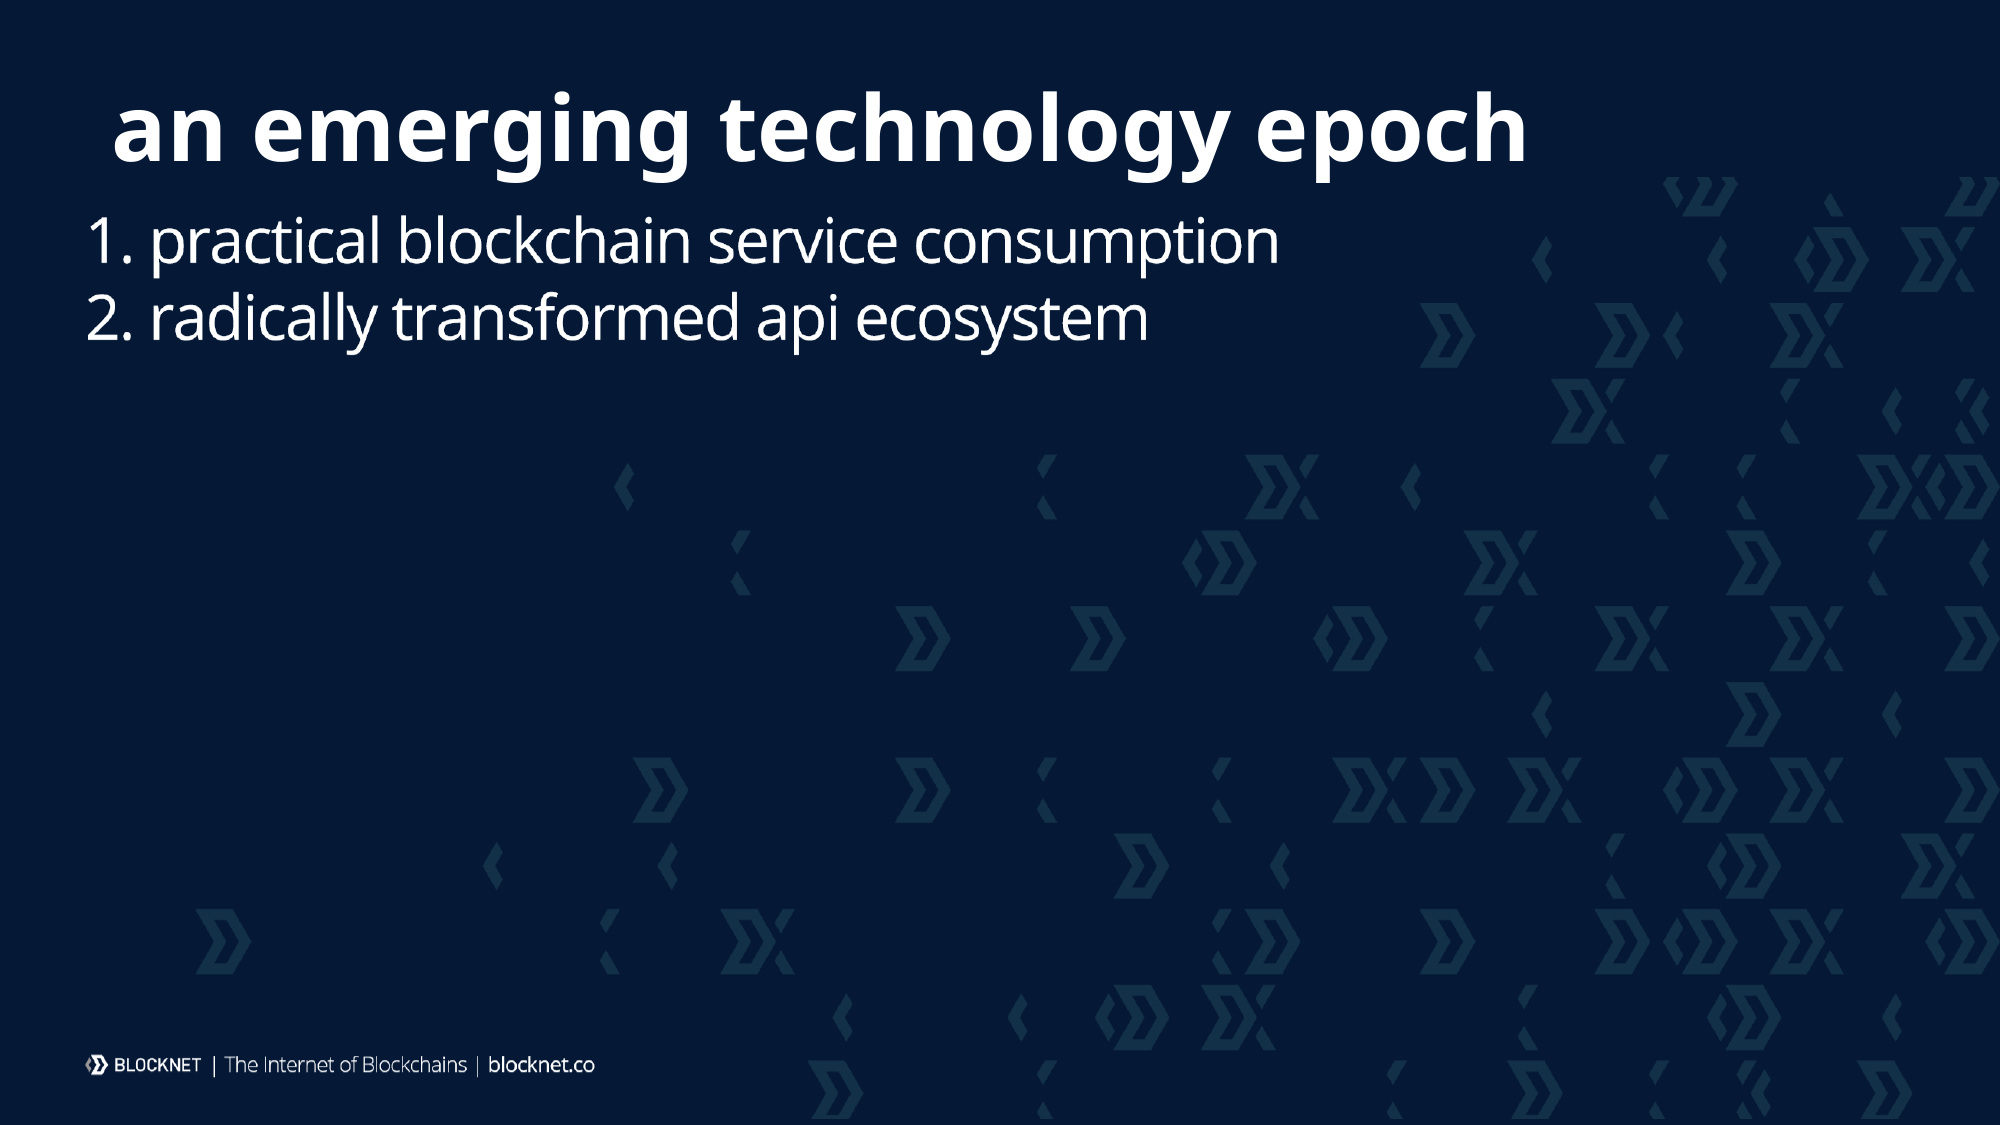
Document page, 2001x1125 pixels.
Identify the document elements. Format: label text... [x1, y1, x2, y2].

picture [0, 176, 2000, 1119]
text_box an emerging technology epoch [97, 62, 1630, 176]
